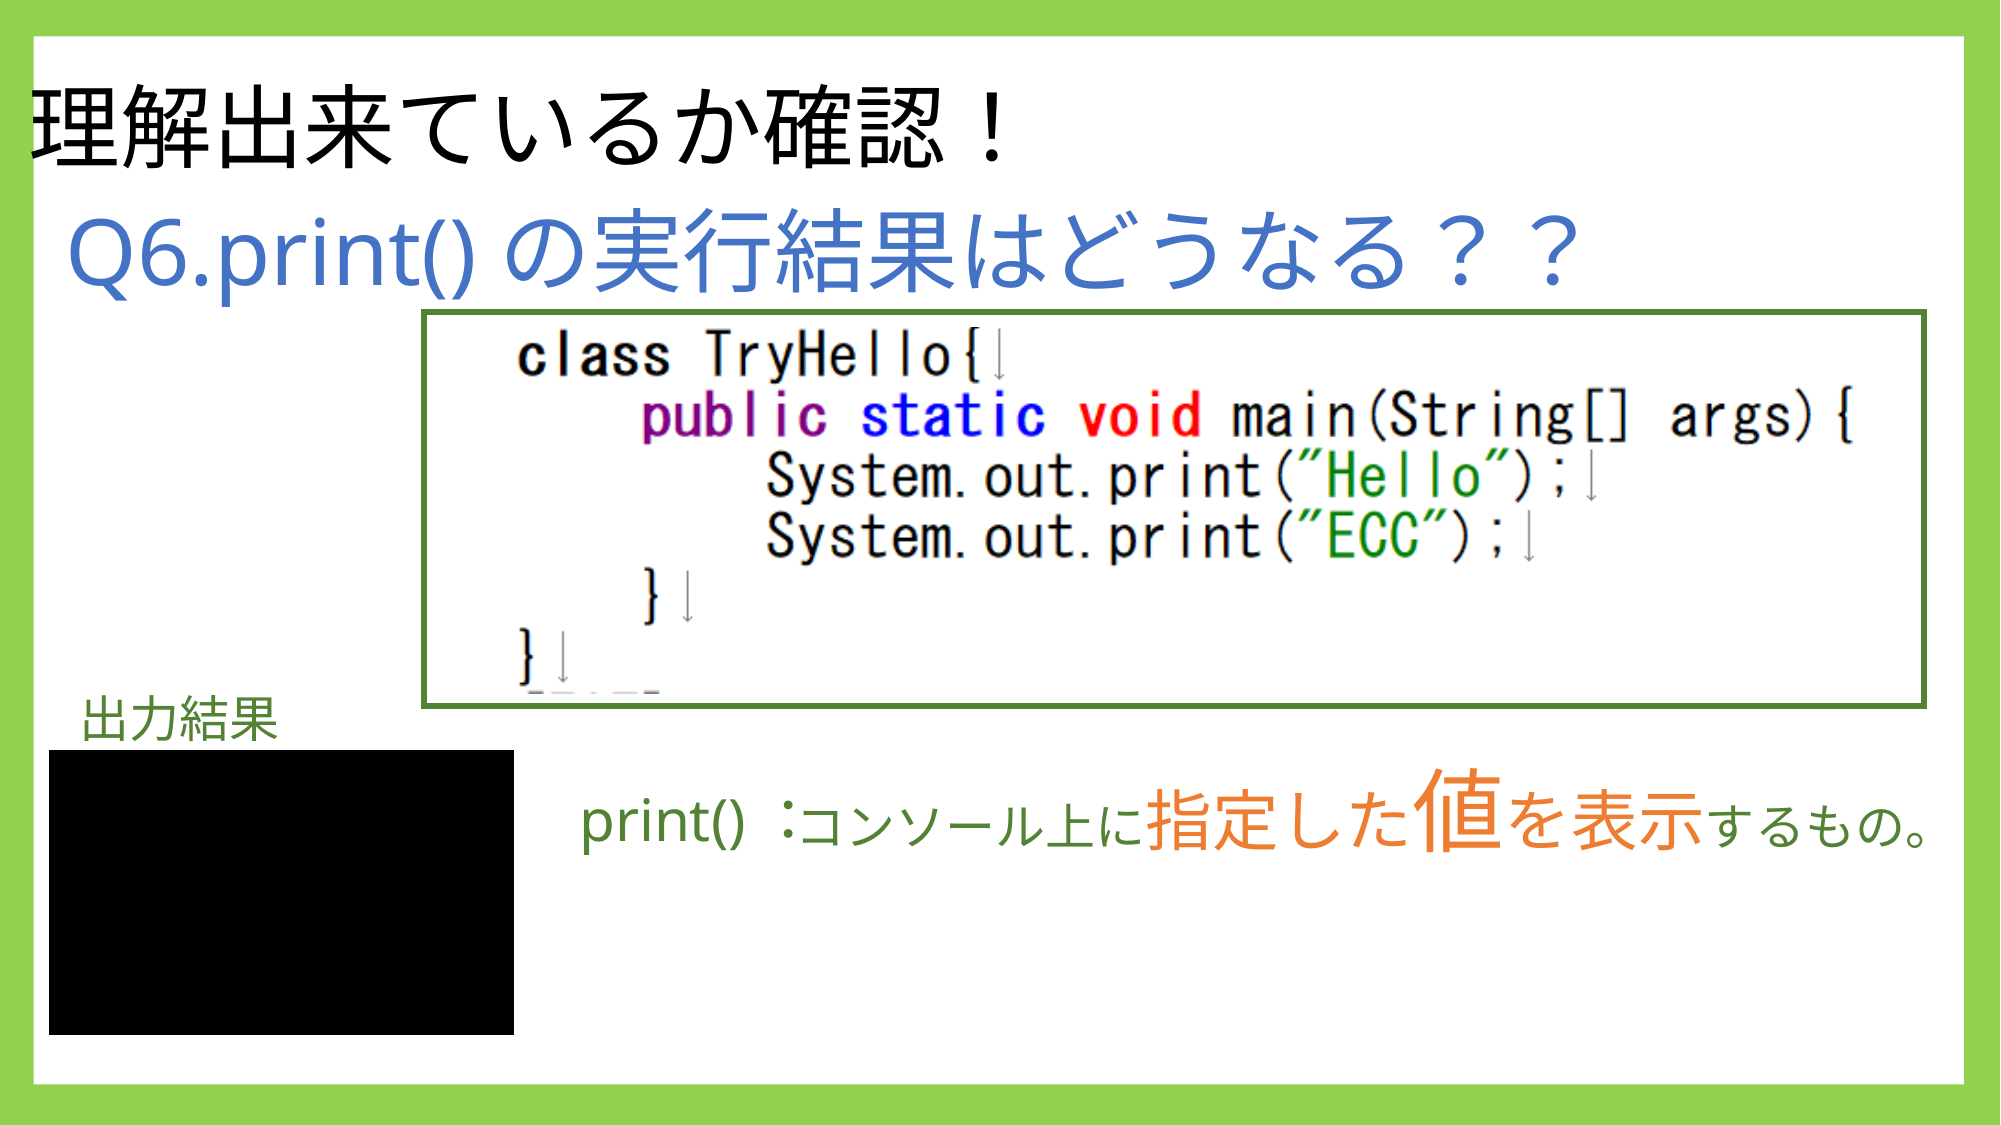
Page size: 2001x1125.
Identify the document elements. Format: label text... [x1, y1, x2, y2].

text_box 理解出来ているか確認！ [14, 62, 1053, 188]
text_box コンソール上に指定した値を表示するもの。 [781, 746, 1970, 871]
picture [513, 327, 1853, 694]
text_box 出力結果 [64, 680, 295, 750]
text_box [49, 750, 514, 1035]
text_box [423, 311, 1925, 707]
text_box print()： [564, 775, 781, 861]
text_box Q6.print()の実行結果はどうなる？？ [50, 185, 1616, 311]
